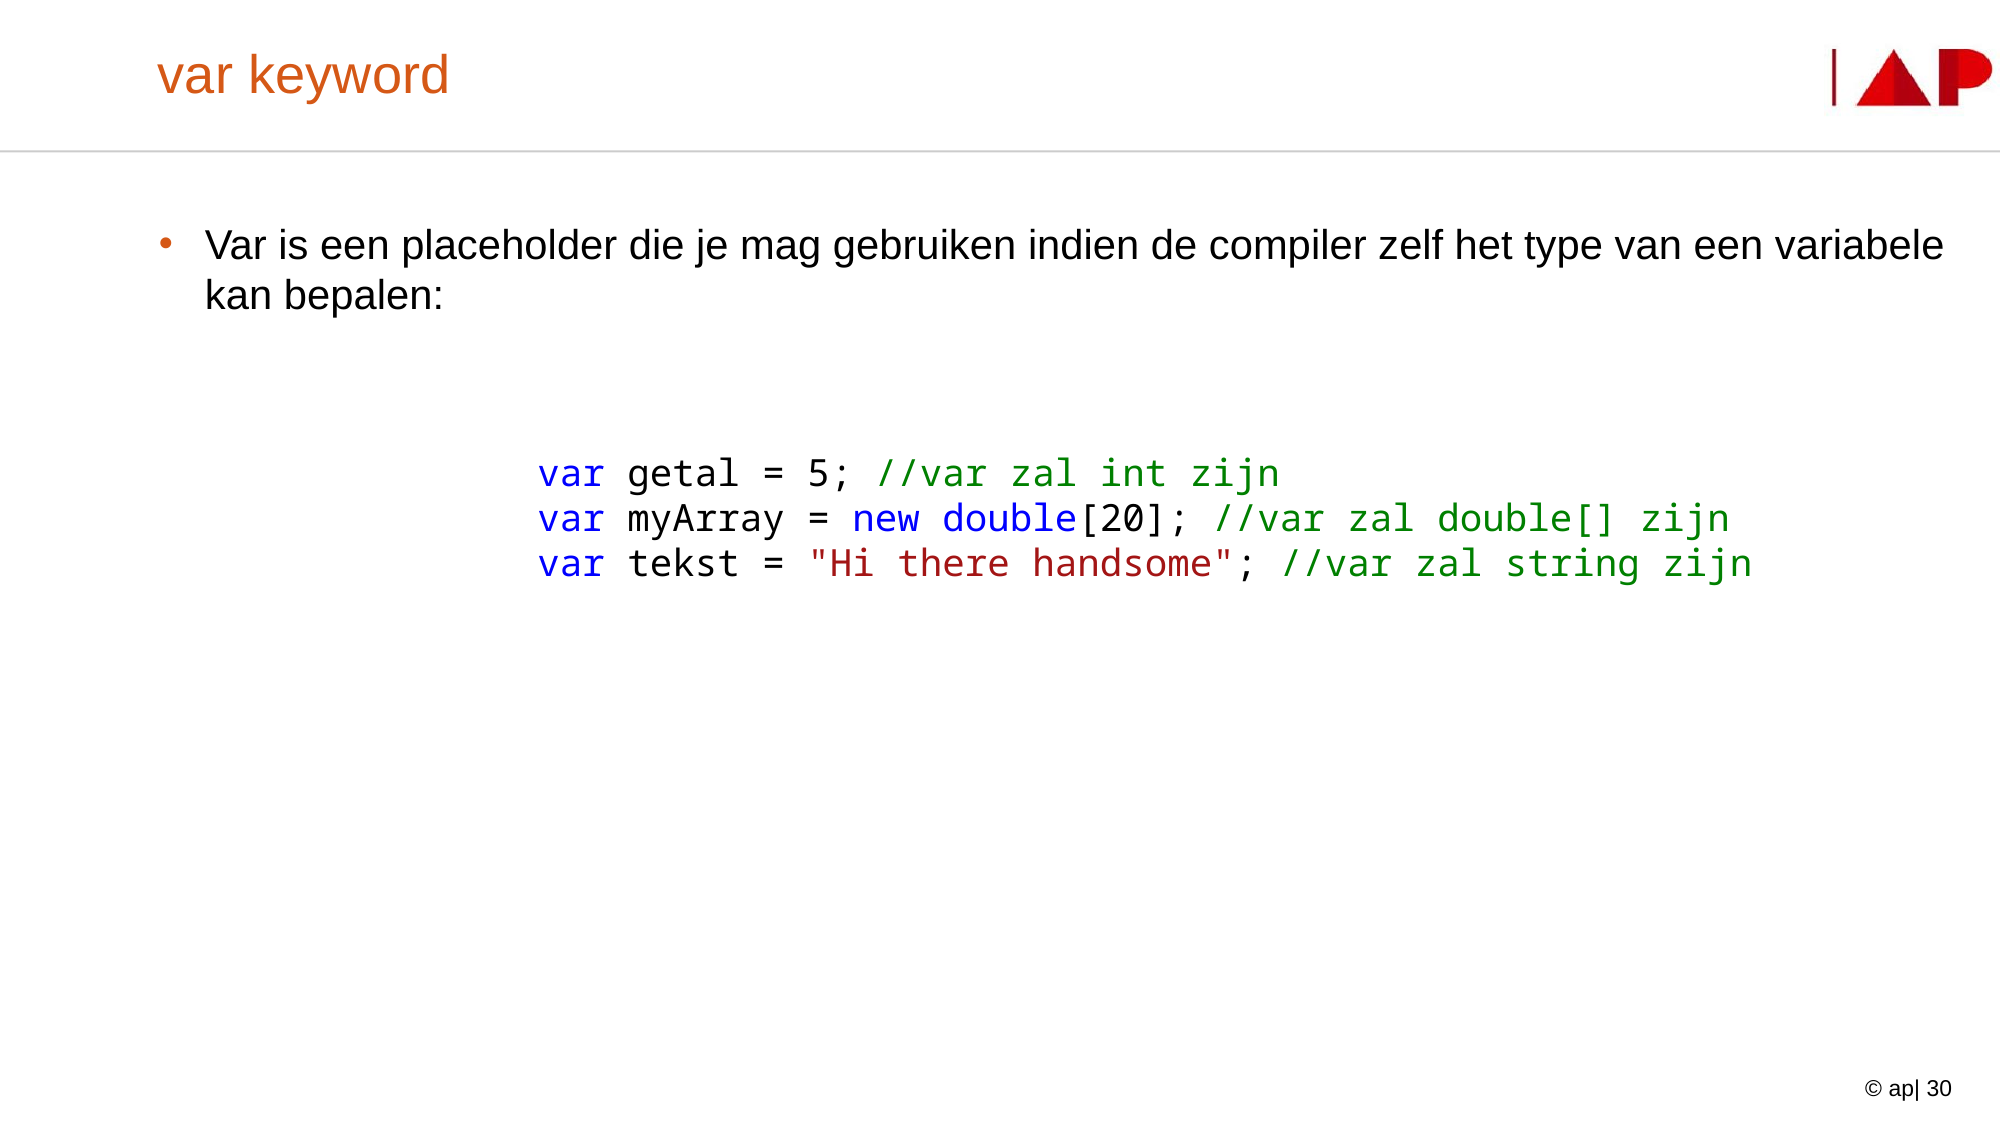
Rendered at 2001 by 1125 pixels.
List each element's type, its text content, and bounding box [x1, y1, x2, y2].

picture [1843, 10, 2000, 142]
list Var is een placeholder die je mag gebruiken indien de compiler zelf het type van een variabele kan bepalen: [157, 217, 1955, 1023]
text_box var getal = 5; //var zal int zijn var myArray = new double[20]; //var zal double[] zijn var tekst = "Hi there handsome"; //var zal string zijn [500, 441, 2000, 591]
slide_number © ap| 30 [1425, 1061, 1953, 1113]
title var keyword [157, 0, 1843, 152]
